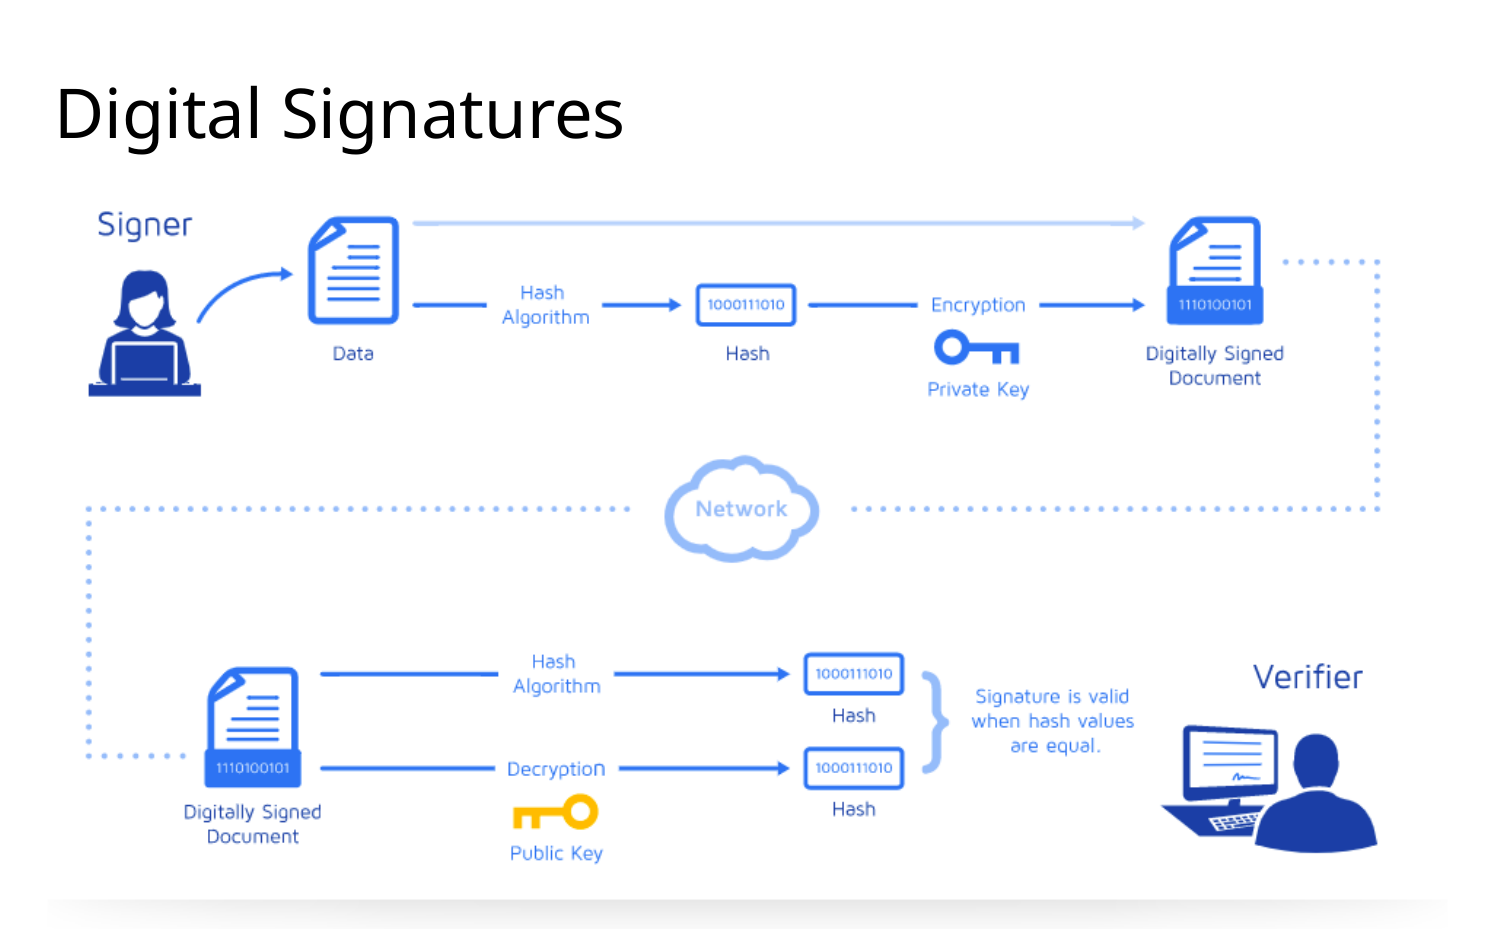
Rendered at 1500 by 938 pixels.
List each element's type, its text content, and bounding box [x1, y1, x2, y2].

title Digital Signatures [39, 26, 1333, 165]
picture [0, 165, 1500, 929]
